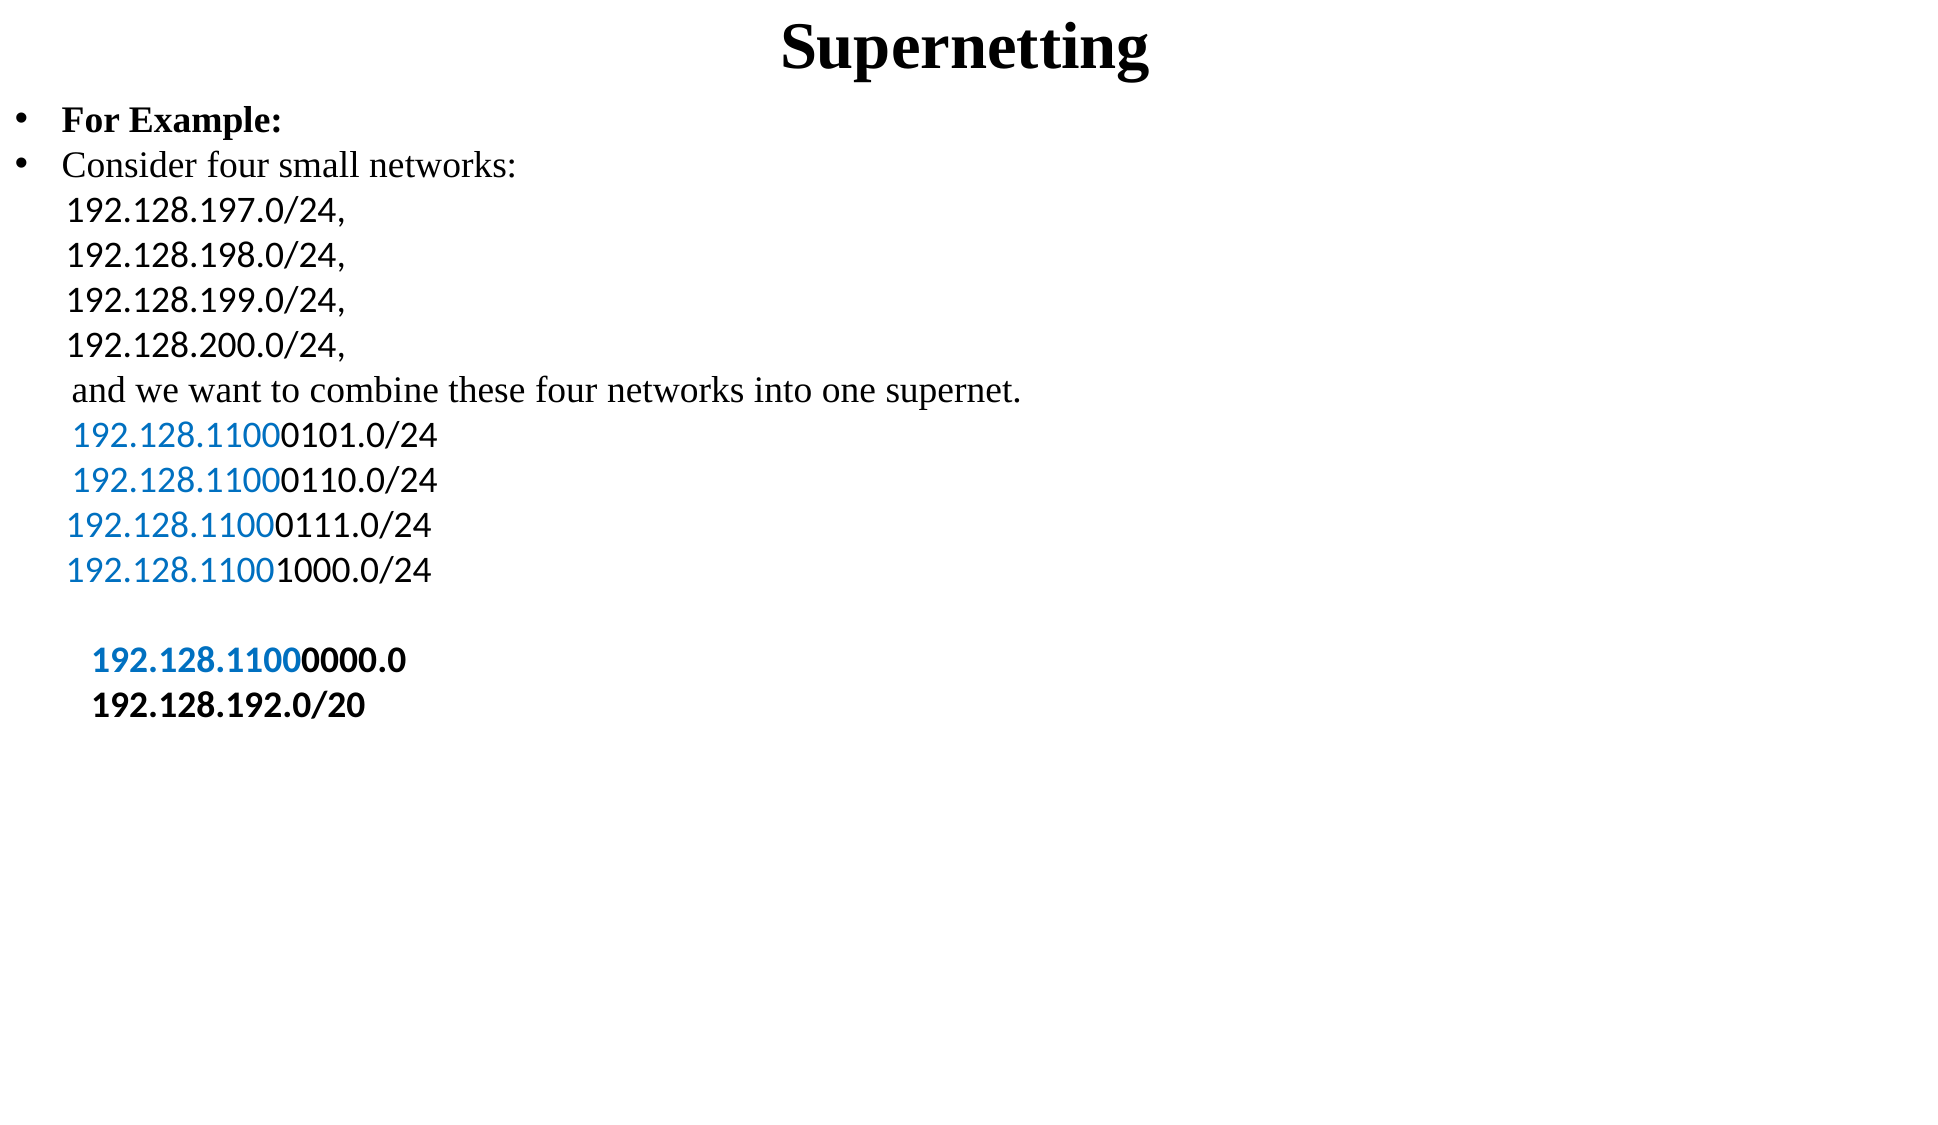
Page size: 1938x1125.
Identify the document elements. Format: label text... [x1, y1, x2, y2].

text_box For Example: Consider four small networks: 192.128.197.0/24, 192.128.198.0/24, 192.128.199.0/24, 192.128.200.0/24, and we want to combine these four networks into one supernet. 192.128.11000101.0/24 192.128.11000110.0/24 192.128.11000111.0/24 192.128.11001000.0/24 192.128.11000000.0 192.128.192.0/20 [0, 87, 1938, 1125]
title Supernetting [93, 1, 1838, 82]
